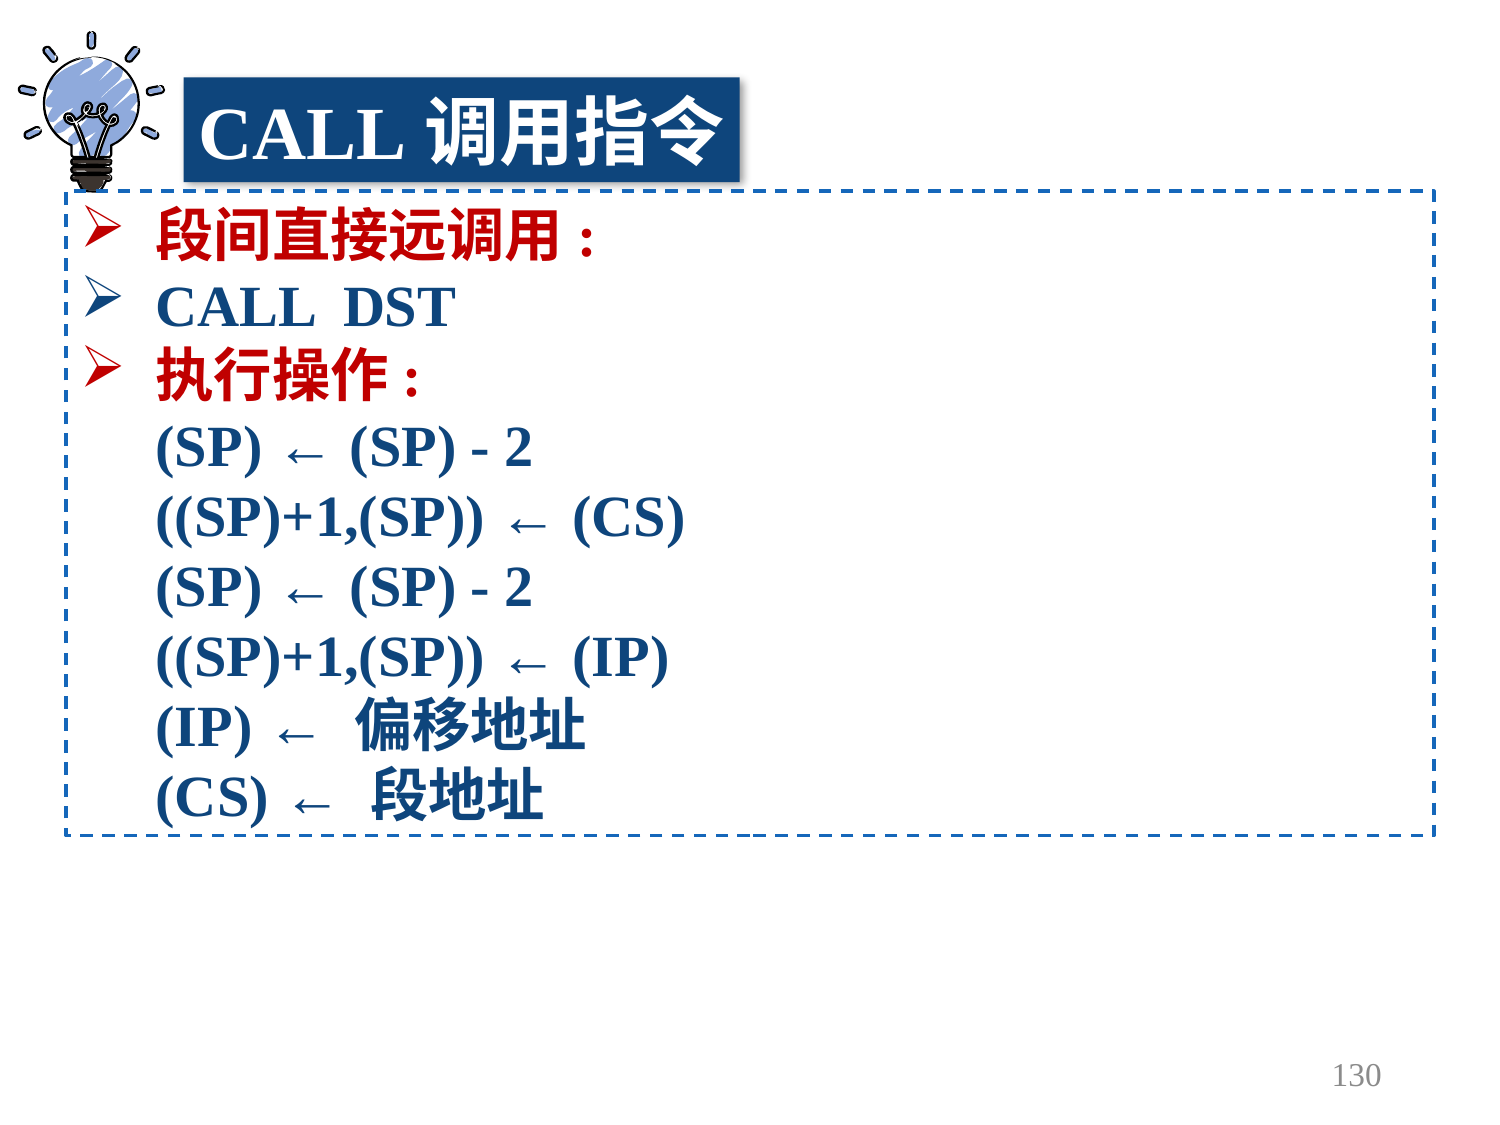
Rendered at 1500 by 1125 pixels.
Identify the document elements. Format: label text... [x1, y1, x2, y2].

text_box 段间直接远调用: CALL DST 执行操作: (SP) ← (SP) - 2 ((SP)+1,(SP)) ← (CS) (SP) ← (SP) - 2 ((SP)+1,(SP)) ← (IP) (IP) ← 偏移地址 (CS) ← 段地址 [65, 190, 1435, 836]
slide_number 130 [1059, 1042, 1397, 1103]
text_box CALL调用指令 [183, 77, 740, 183]
